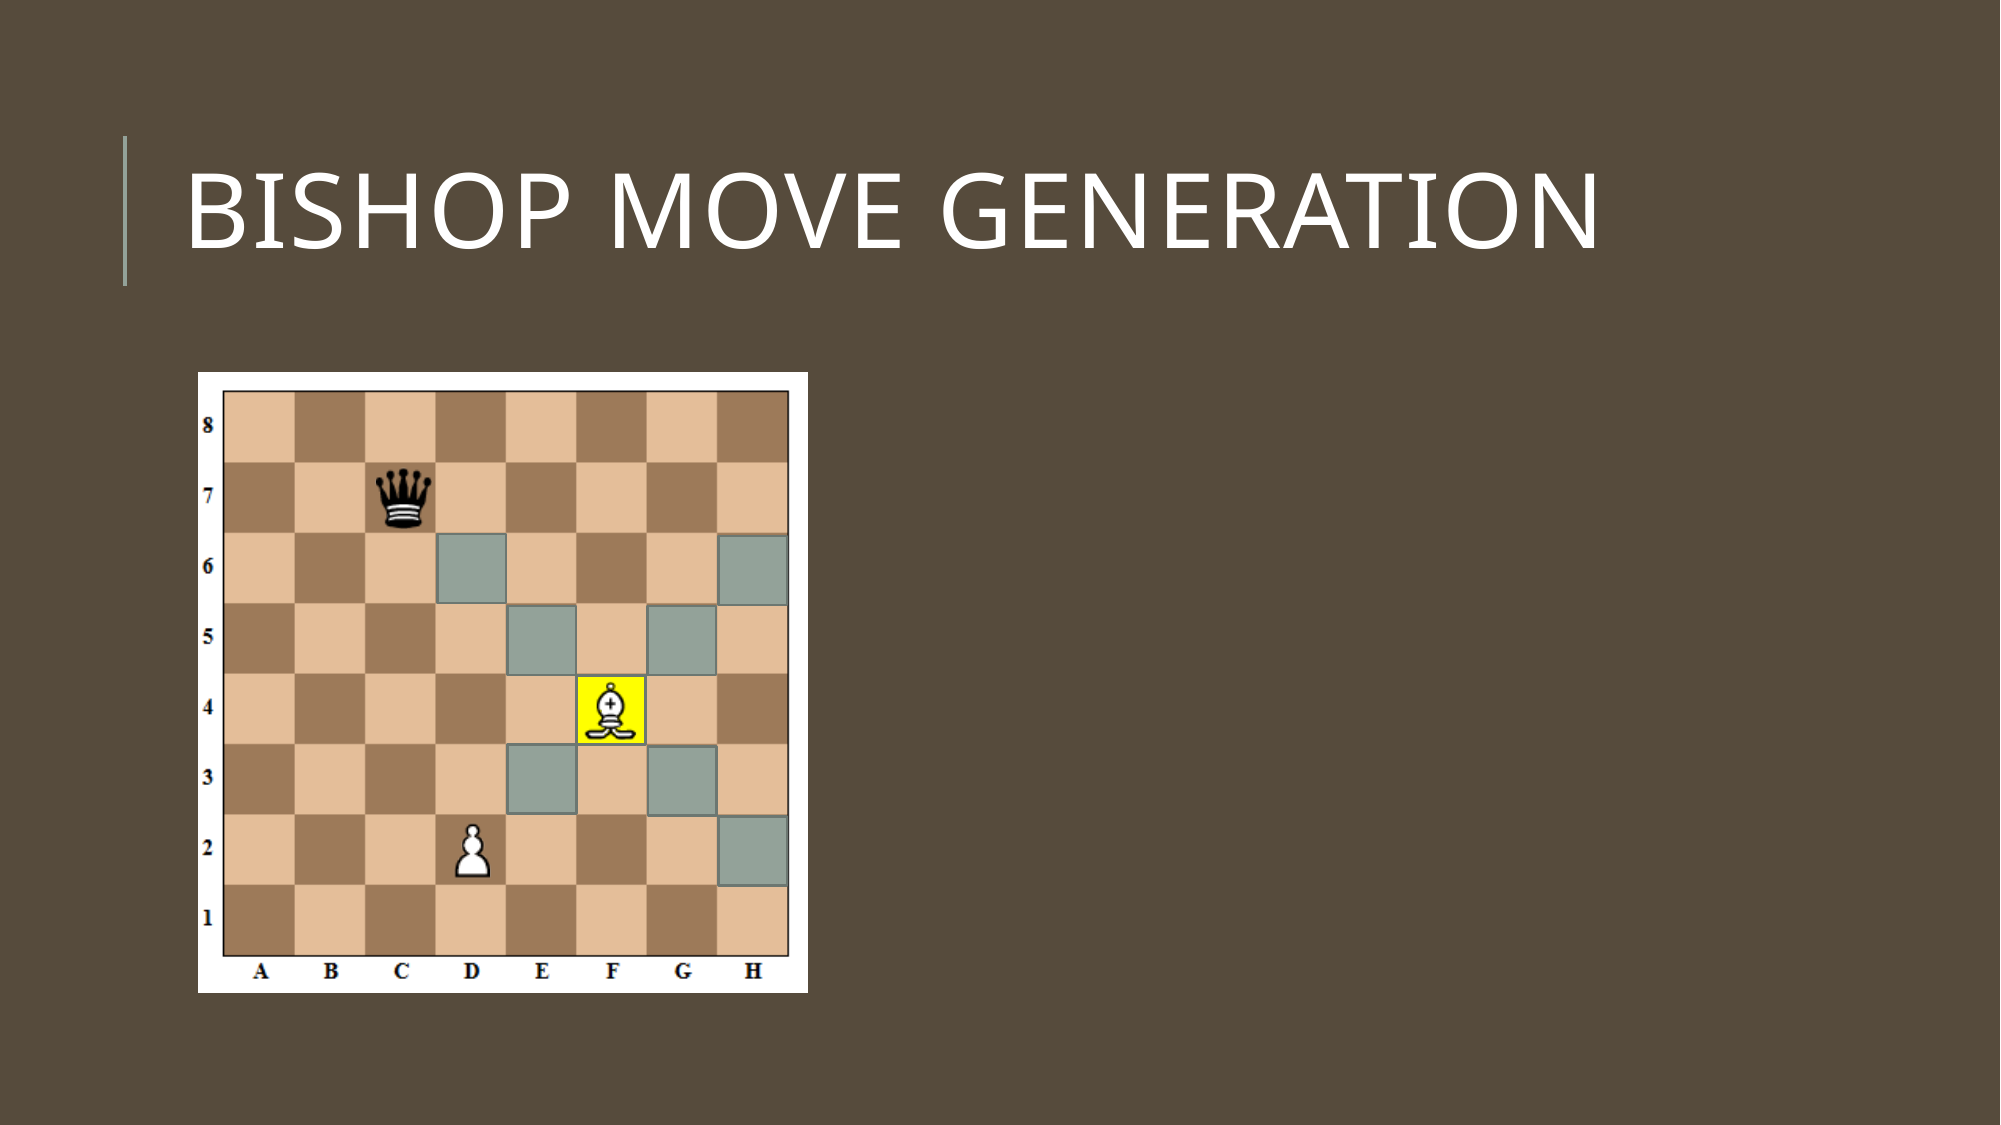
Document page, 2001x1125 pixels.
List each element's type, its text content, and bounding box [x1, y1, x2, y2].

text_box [575, 674, 646, 745]
title Bishop move generation [168, 96, 1763, 342]
picture [198, 372, 809, 994]
